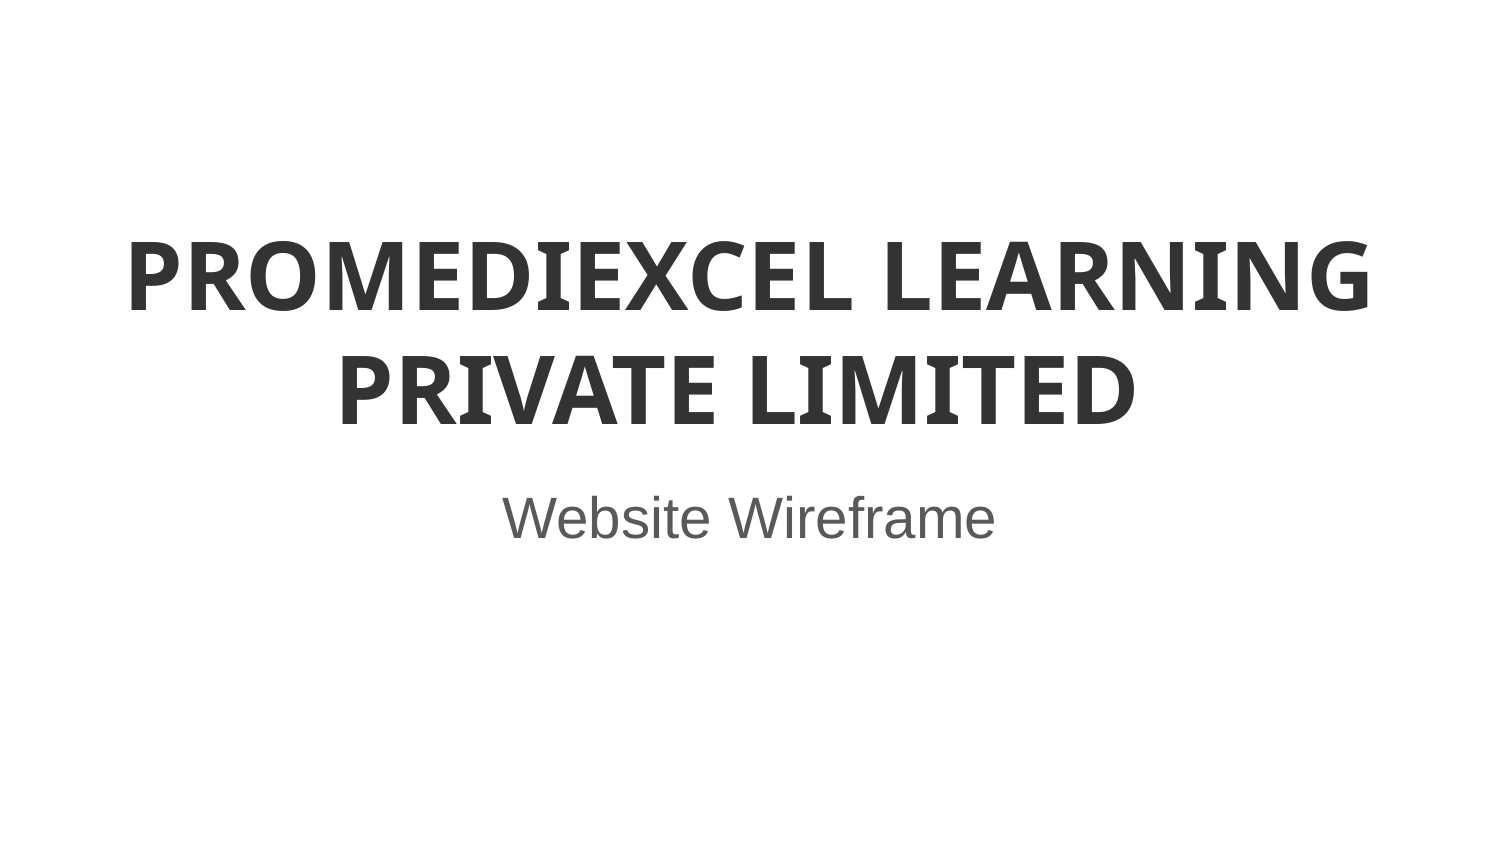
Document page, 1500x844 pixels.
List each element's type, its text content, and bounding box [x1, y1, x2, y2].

title PROMEDIEXCEL LEARNING PRIVATE LIMITED [51, 122, 1449, 459]
subtitle Website Wireframe [51, 464, 1449, 595]
